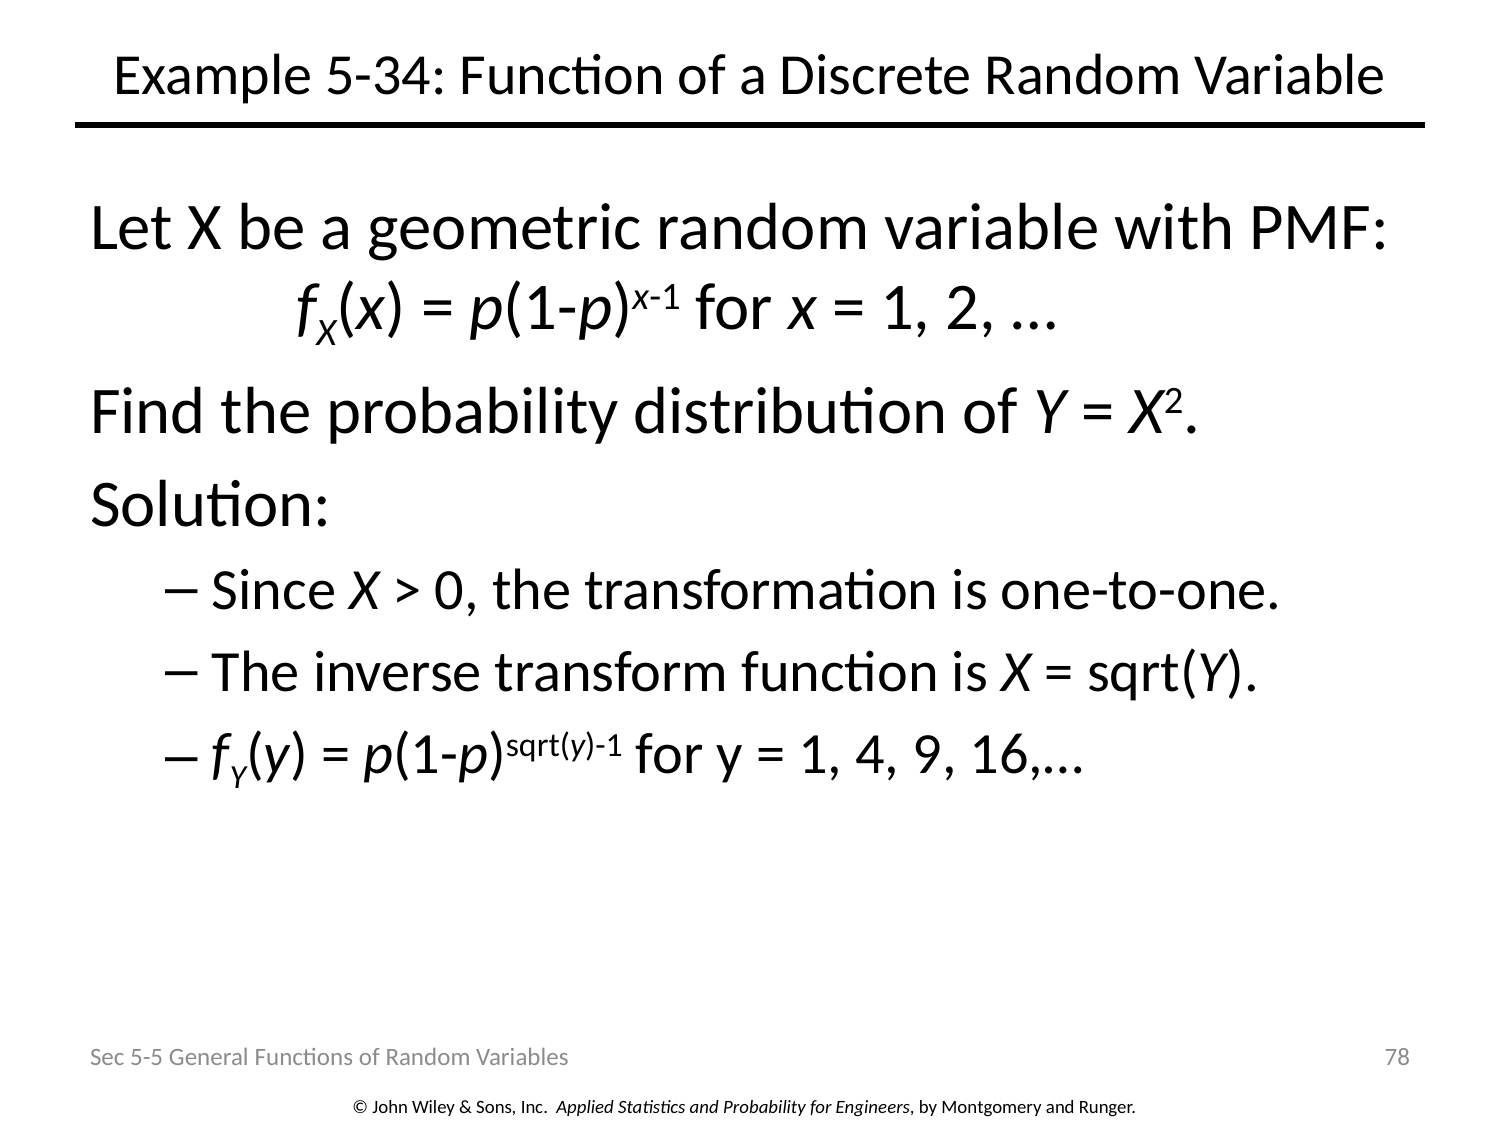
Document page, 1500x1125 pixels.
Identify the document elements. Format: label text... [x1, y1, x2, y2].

slide_number 78 [1250, 1025, 1425, 1085]
footer Sec 5-5 General Functions of Random Variables [75, 1025, 888, 1085]
list Let X be a geometric random variable with PMF: fX(x) = p(1-p)x-1 for x = 1, 2, … Find the probability distribution of Y = X2. Solution: Since X > 0, the transformation is one-to-one. The inverse transform function is X = sqrt(Y). fY(y) = p(1-p)sqrt(y)-1 for y = 1, 4, 9, 16,… [75, 174, 1425, 988]
title Example 5-34: Function of a Discrete Random Variable [75, 0, 1425, 143]
